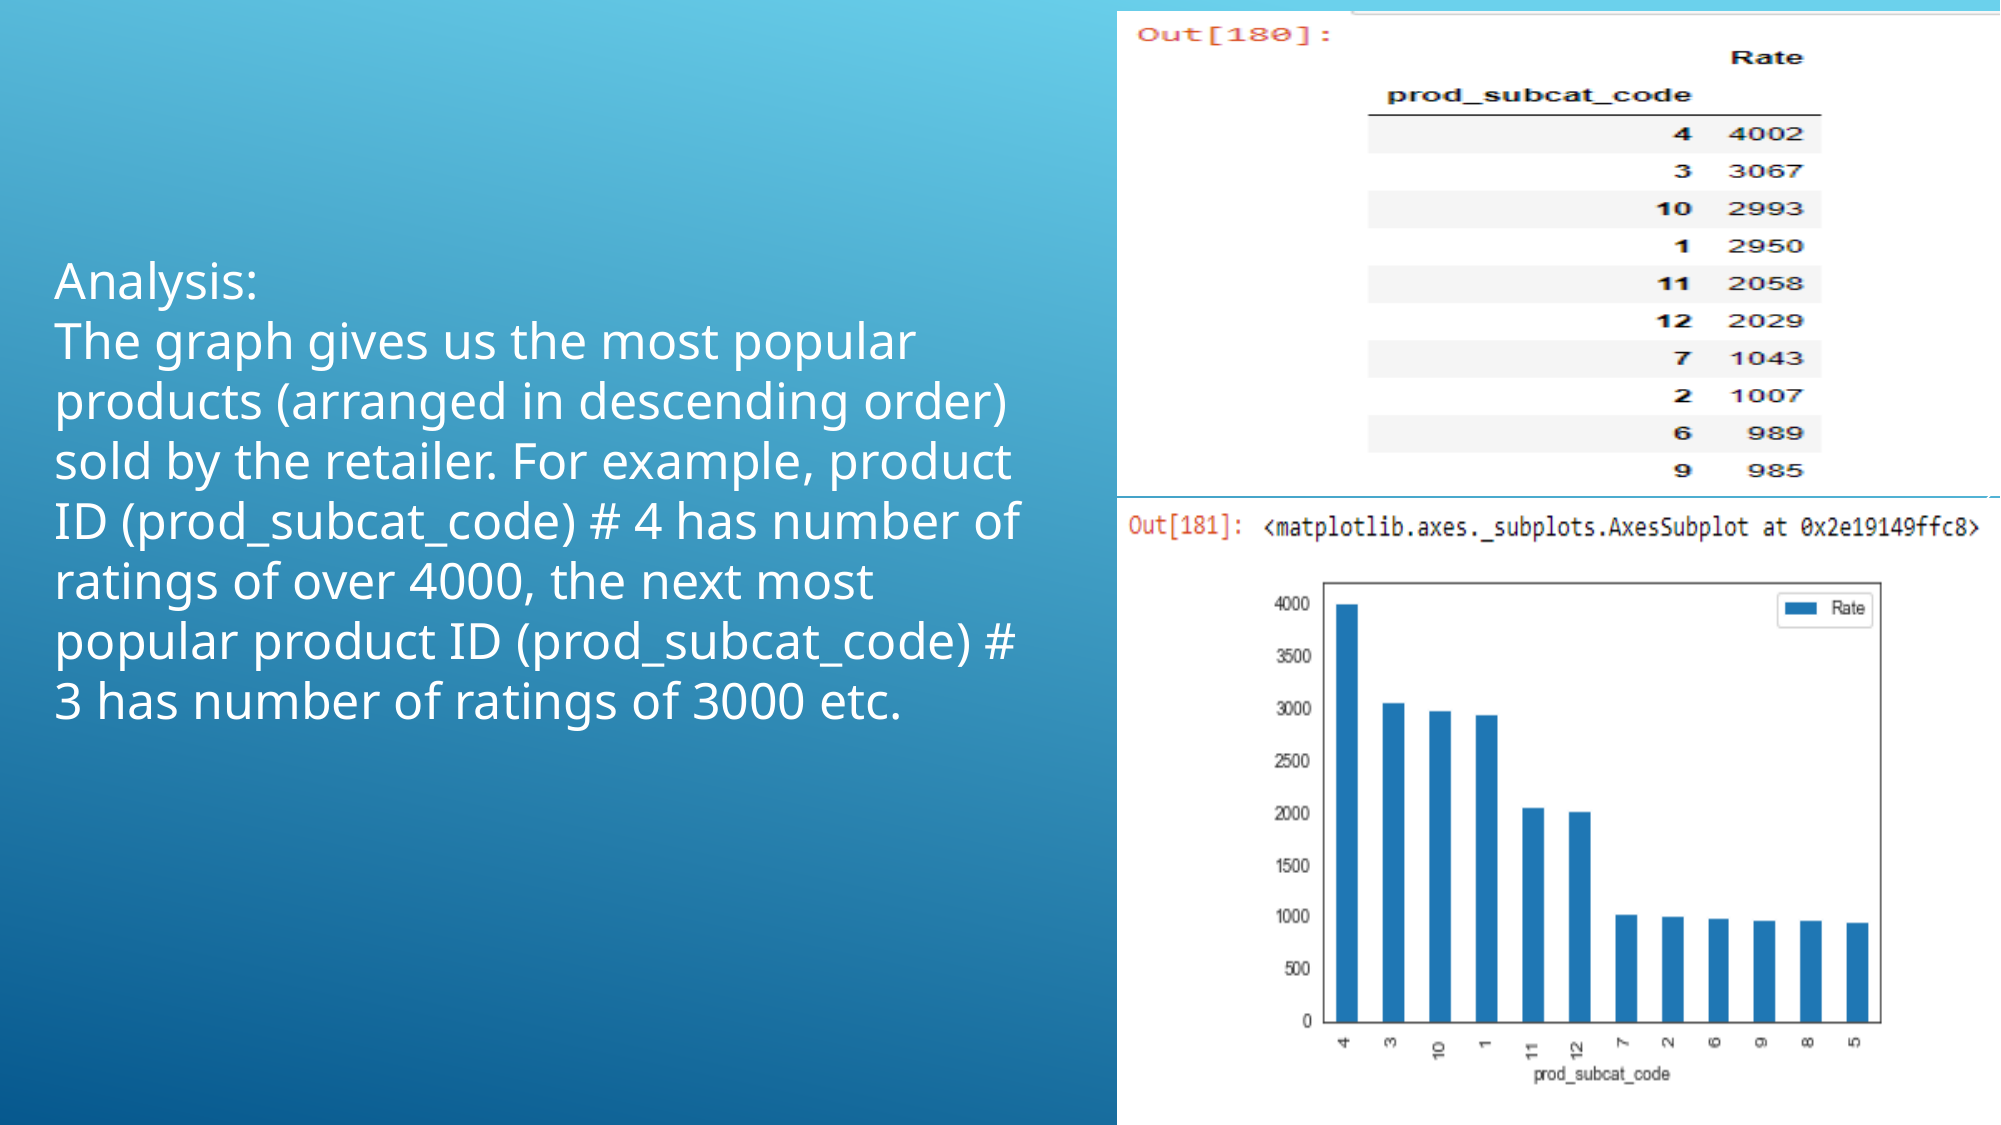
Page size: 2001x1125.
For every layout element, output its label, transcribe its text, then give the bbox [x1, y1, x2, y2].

picture [1117, 498, 2000, 1125]
text_box Analysis: The graph gives us the most popular products (arranged in descending order) sold by the retailer. For example, product ID (prod_subcat_code) # 4 has number of ratings of over 4000, the next most popular product ID (prod_subcat_code) # 3 has number of ratings of 3000 etc. [40, 242, 1043, 738]
picture [1117, 10, 2000, 497]
